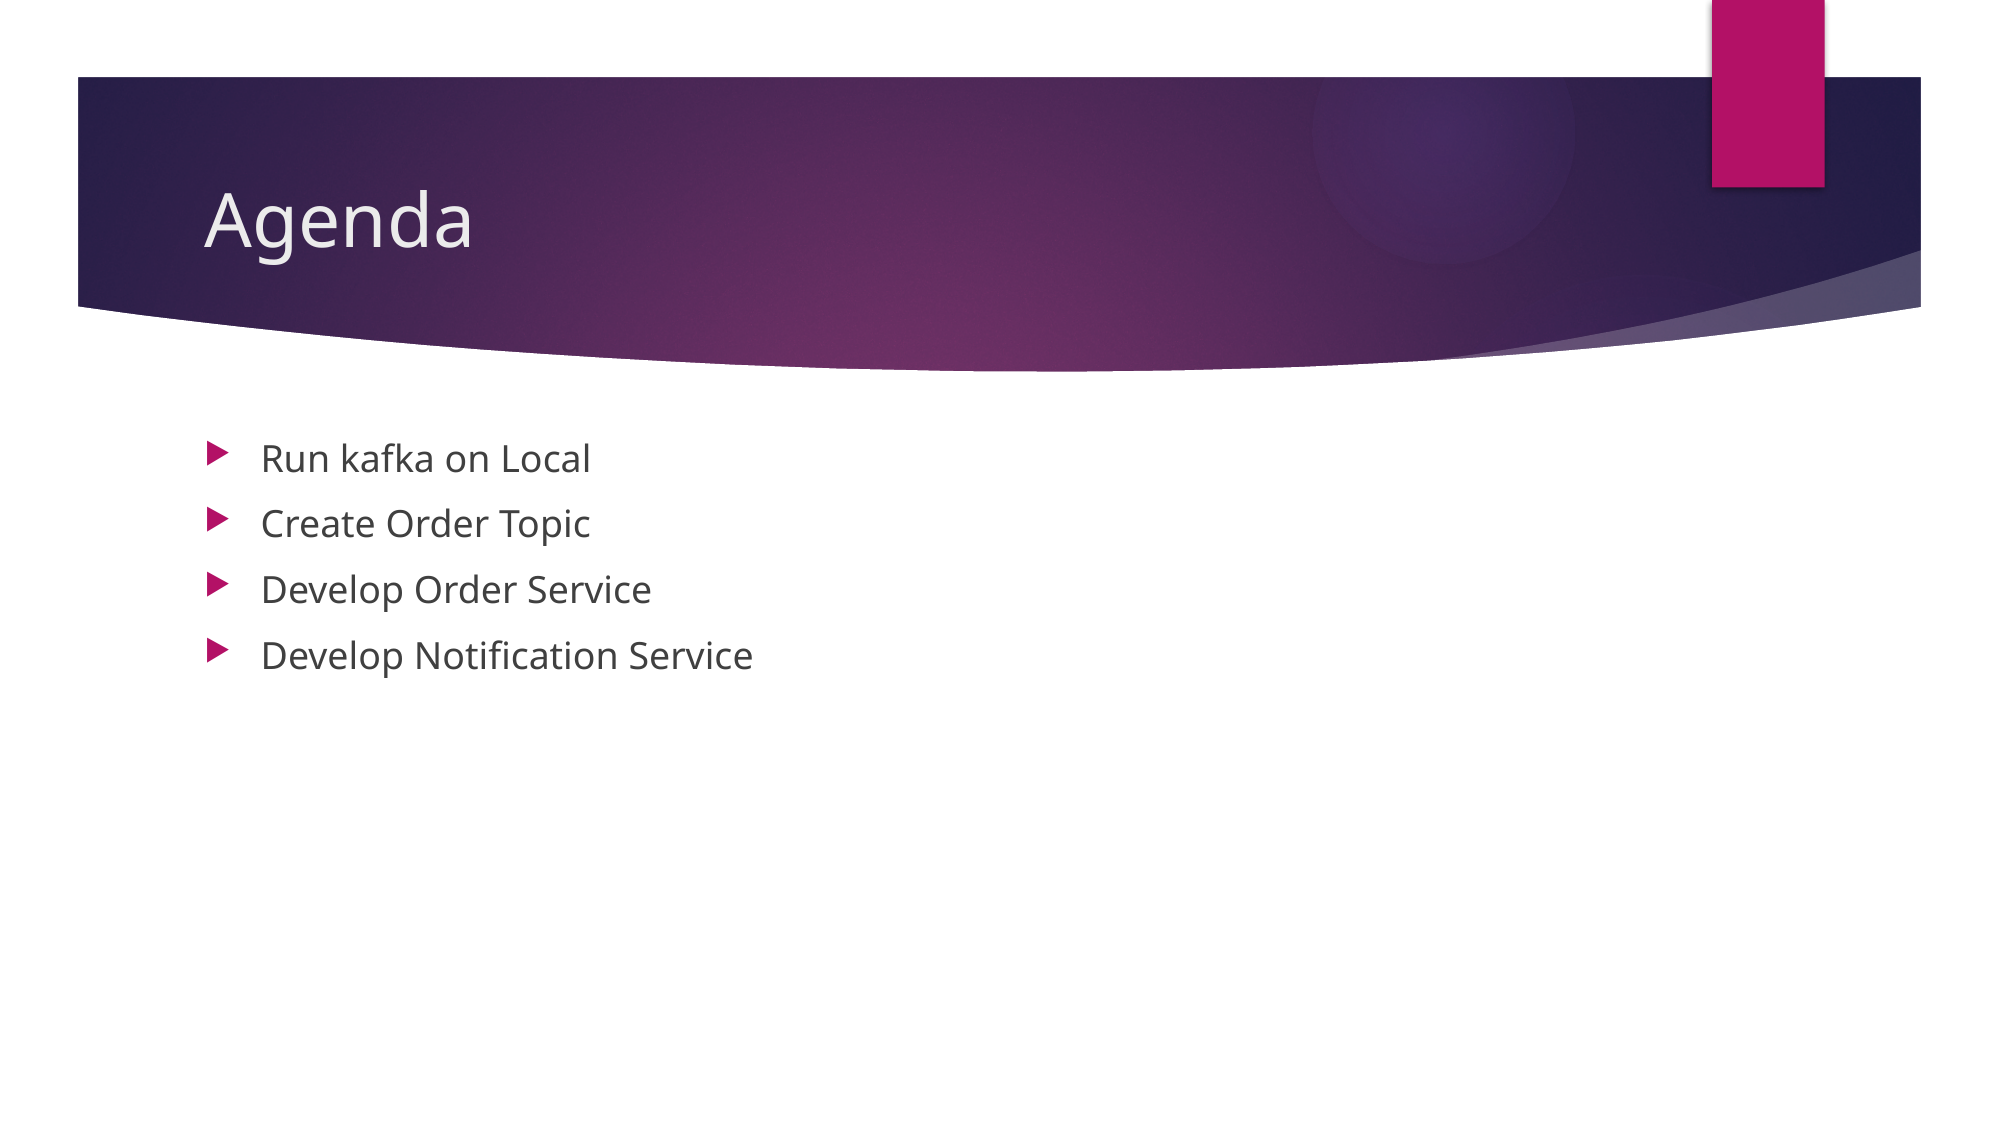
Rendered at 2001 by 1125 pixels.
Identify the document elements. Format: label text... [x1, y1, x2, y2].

list Run kafka on Local Create Order Topic Develop Order Service Develop Notification Service [189, 427, 1638, 988]
title Agenda [189, 159, 1627, 276]
